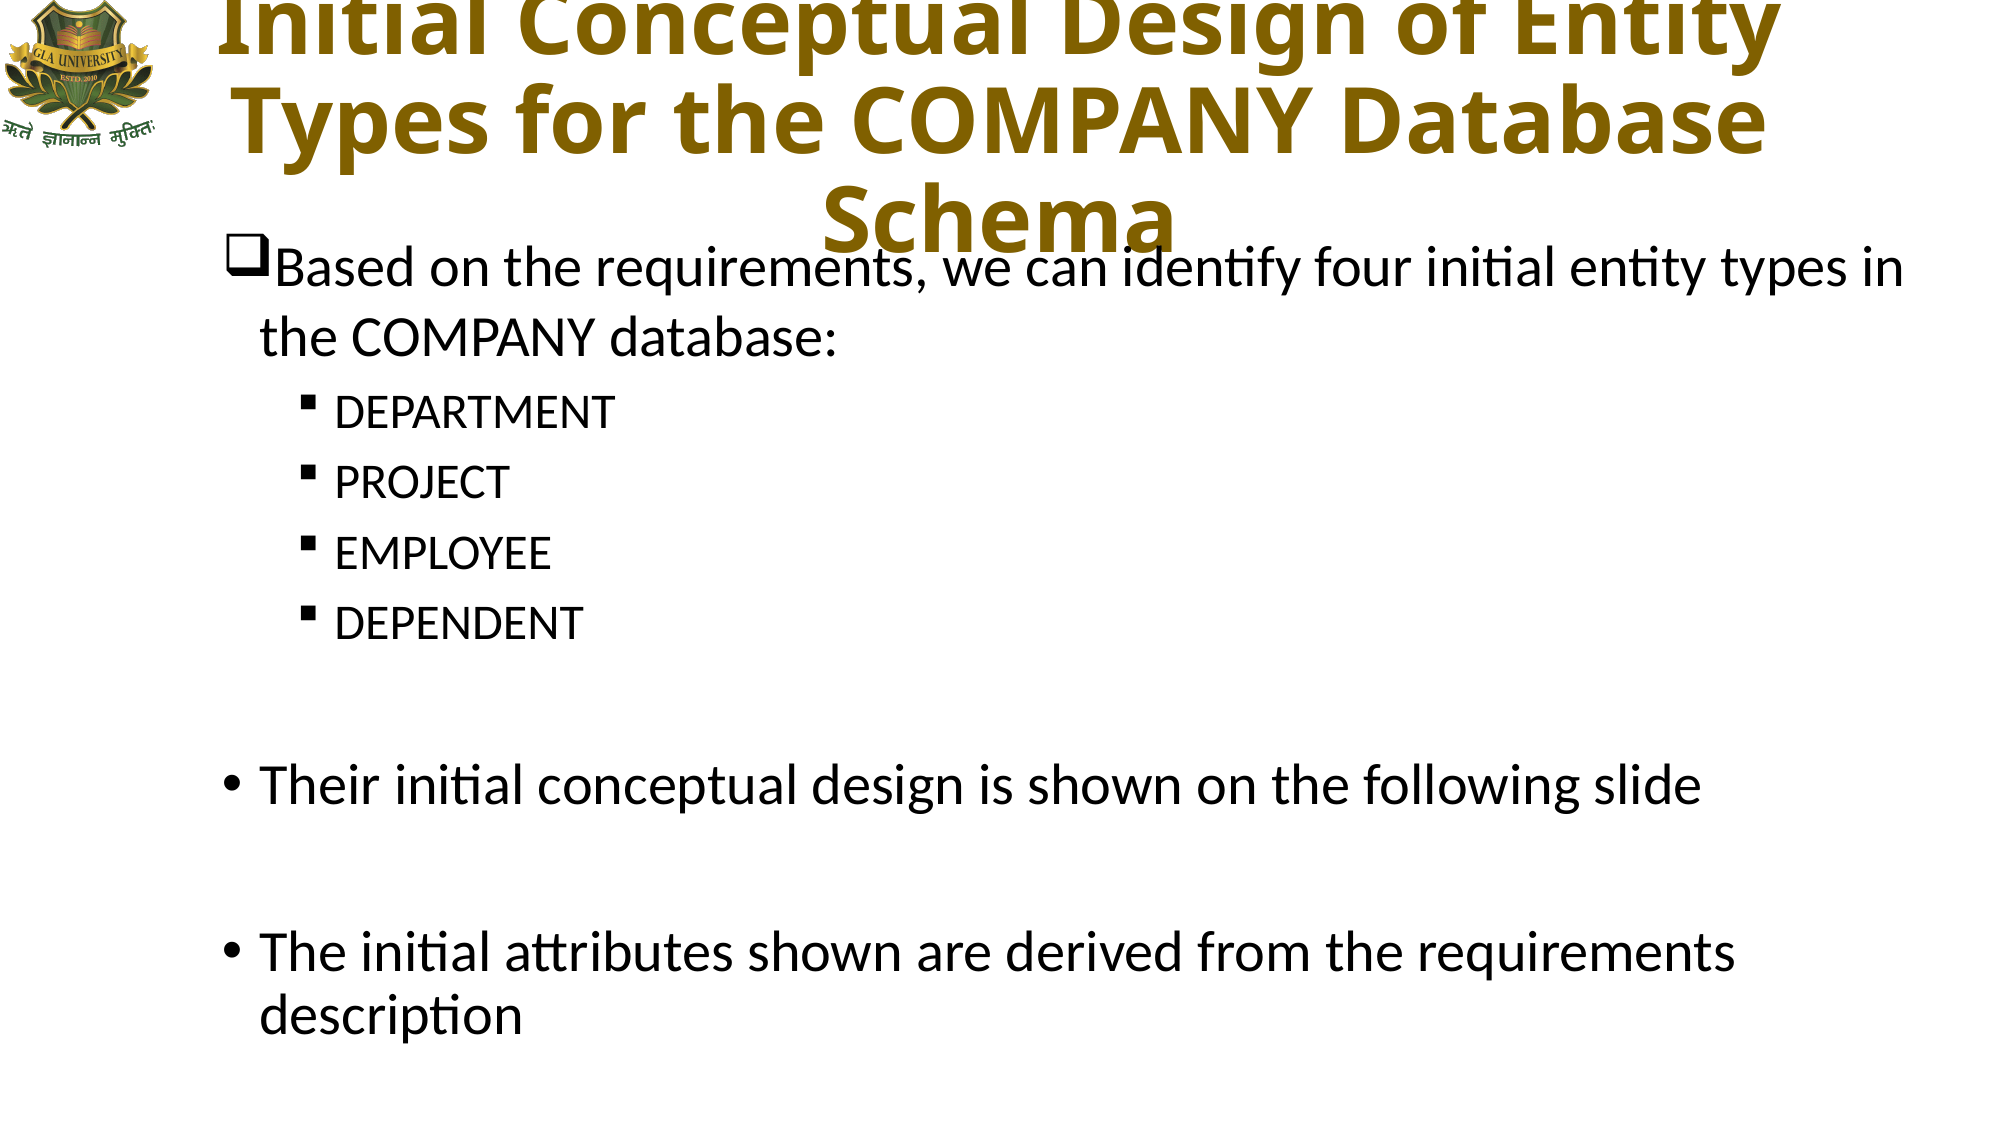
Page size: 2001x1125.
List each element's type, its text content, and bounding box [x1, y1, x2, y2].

picture [2, 0, 155, 148]
list Based on the requirements, we can identify four initial entity types in the COMPANY database: DEPARTMENT PROJECT EMPLOYEE DEPENDENT Their initial conceptual design is shown on the following slide The initial attributes shown are derived from the requirements description [206, 220, 1974, 1110]
title Initial Conceptual Design of Entity Types for the COMPANY Database Schema [137, 14, 1863, 233]
